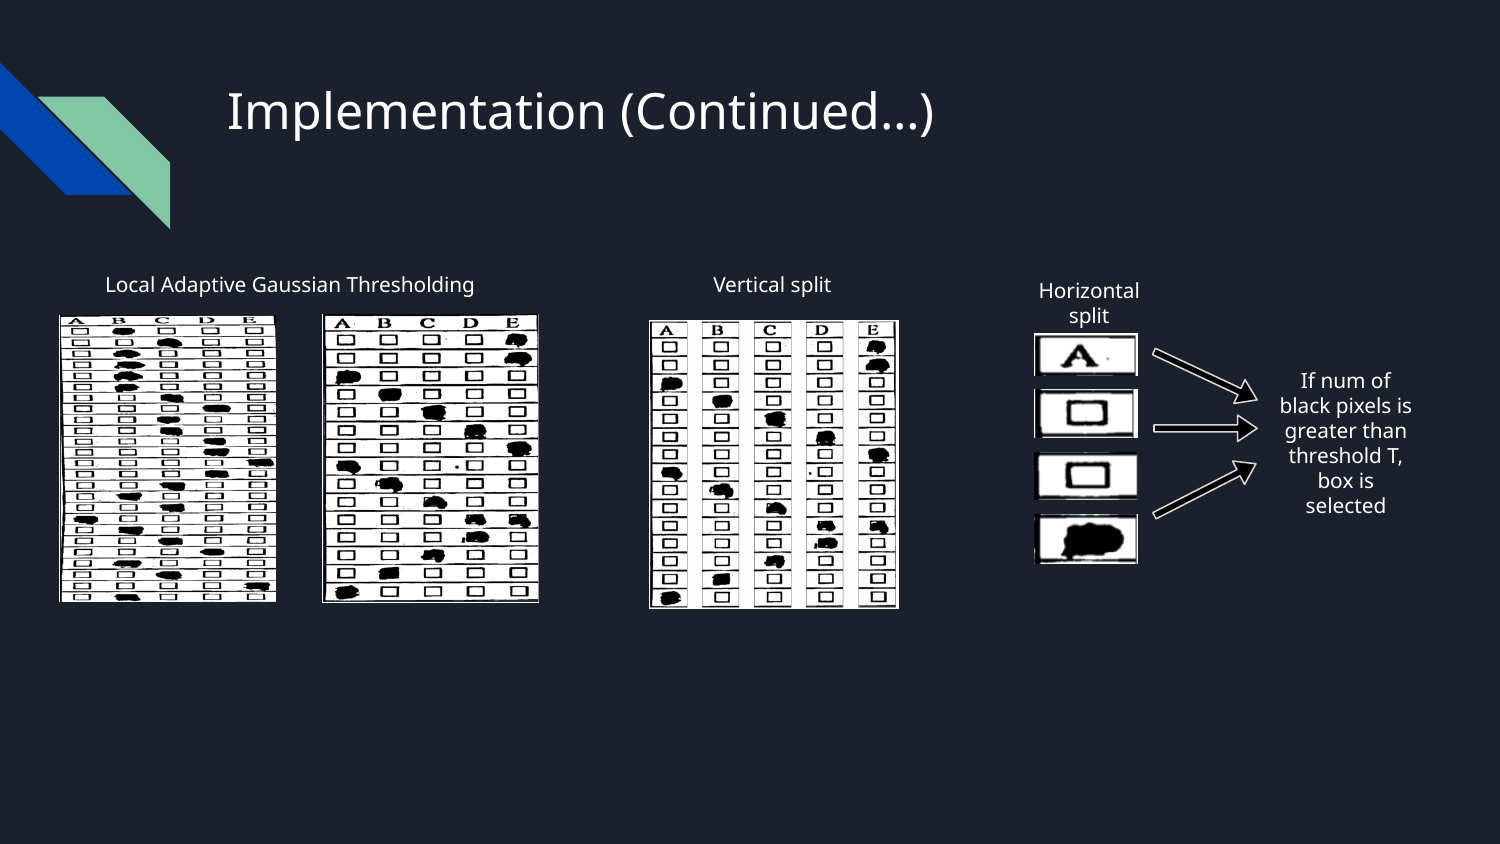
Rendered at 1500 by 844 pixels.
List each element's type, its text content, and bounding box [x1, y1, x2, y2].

picture [1034, 513, 1139, 564]
picture [1033, 451, 1138, 500]
picture [59, 314, 276, 602]
picture [1034, 333, 1139, 376]
text_box Horizontal split [1003, 263, 1175, 343]
picture [649, 320, 900, 609]
picture [322, 314, 539, 603]
text_box [1153, 415, 1258, 442]
text_box [1152, 348, 1258, 404]
picture [1034, 389, 1139, 438]
text_box [1152, 461, 1256, 519]
text_box Local Adaptive Gaussian Thresholding [73, 259, 507, 310]
text_box If num of black pixels is greater than threshold T, box is selected [1260, 352, 1432, 533]
title Implementation (Continued…) [212, 64, 1170, 167]
text_box Vertical split [693, 259, 852, 310]
